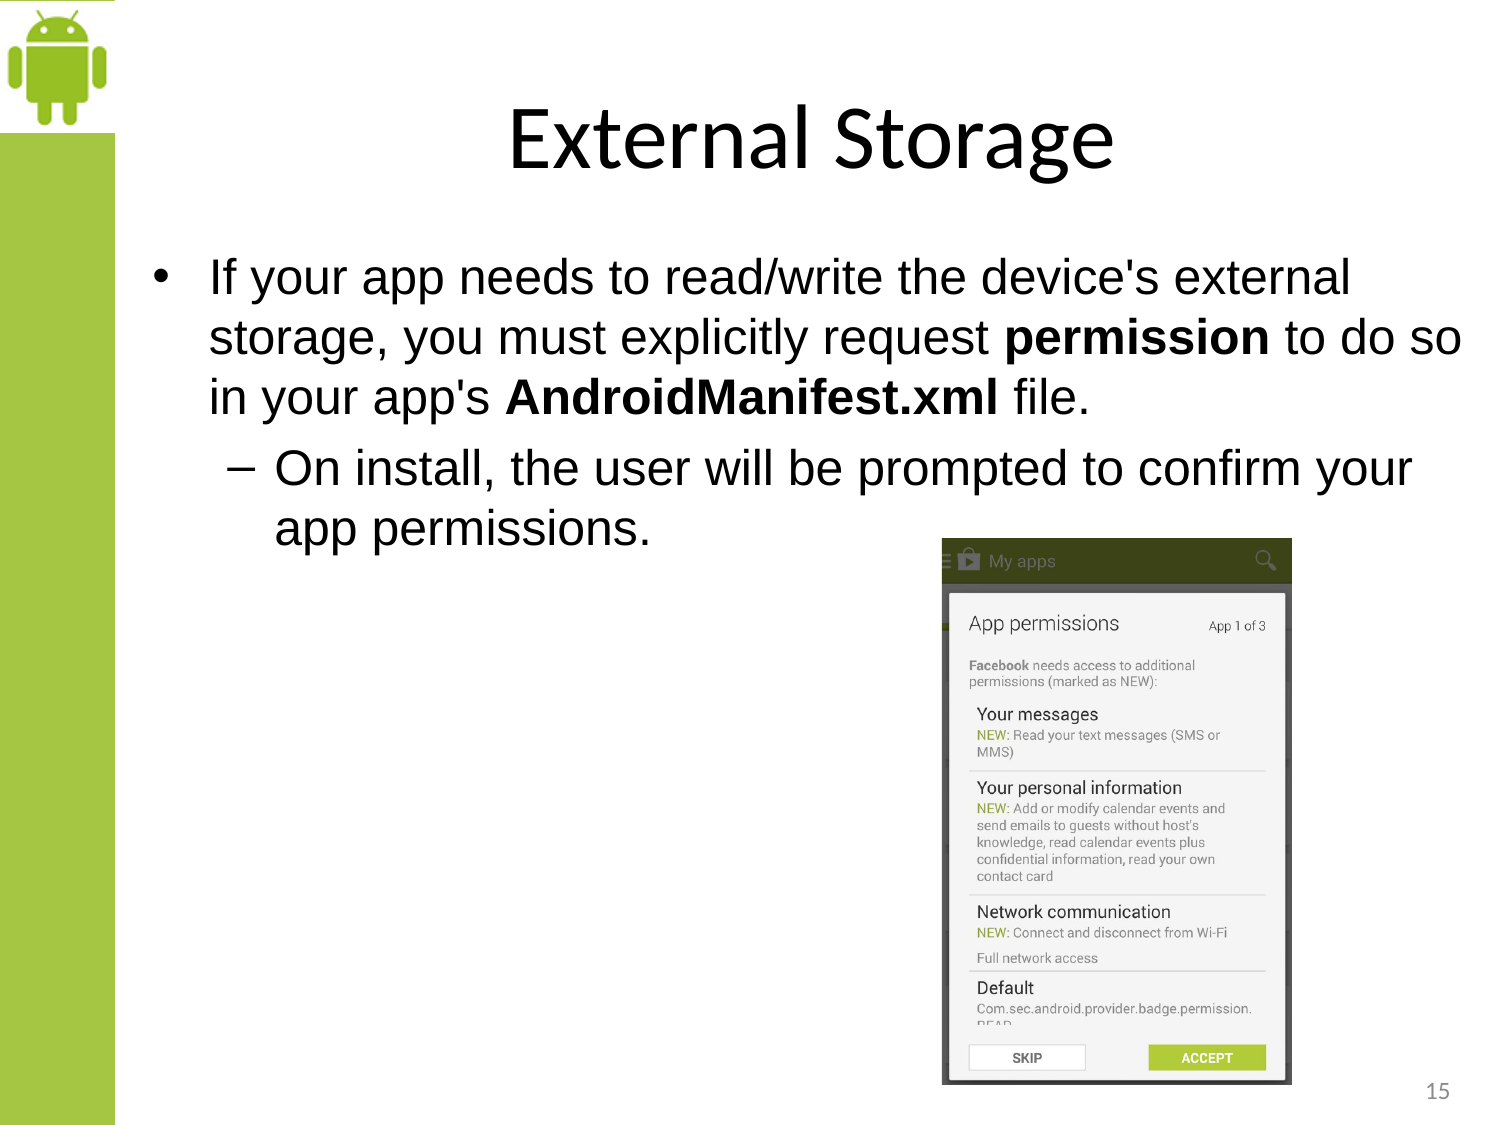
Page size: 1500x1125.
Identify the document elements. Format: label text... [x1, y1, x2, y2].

picture [0, 1, 116, 133]
picture [941, 537, 1293, 1085]
title External Storage [137, 38, 1488, 227]
list If your app needs to read/write the device's external storage, you must explicitly request permission to do so in your app's AndroidManifest.xml file. On install, the user will be prompted to confirm your app permissions. [137, 237, 1488, 980]
slide_number 15 [1115, 1059, 1466, 1120]
